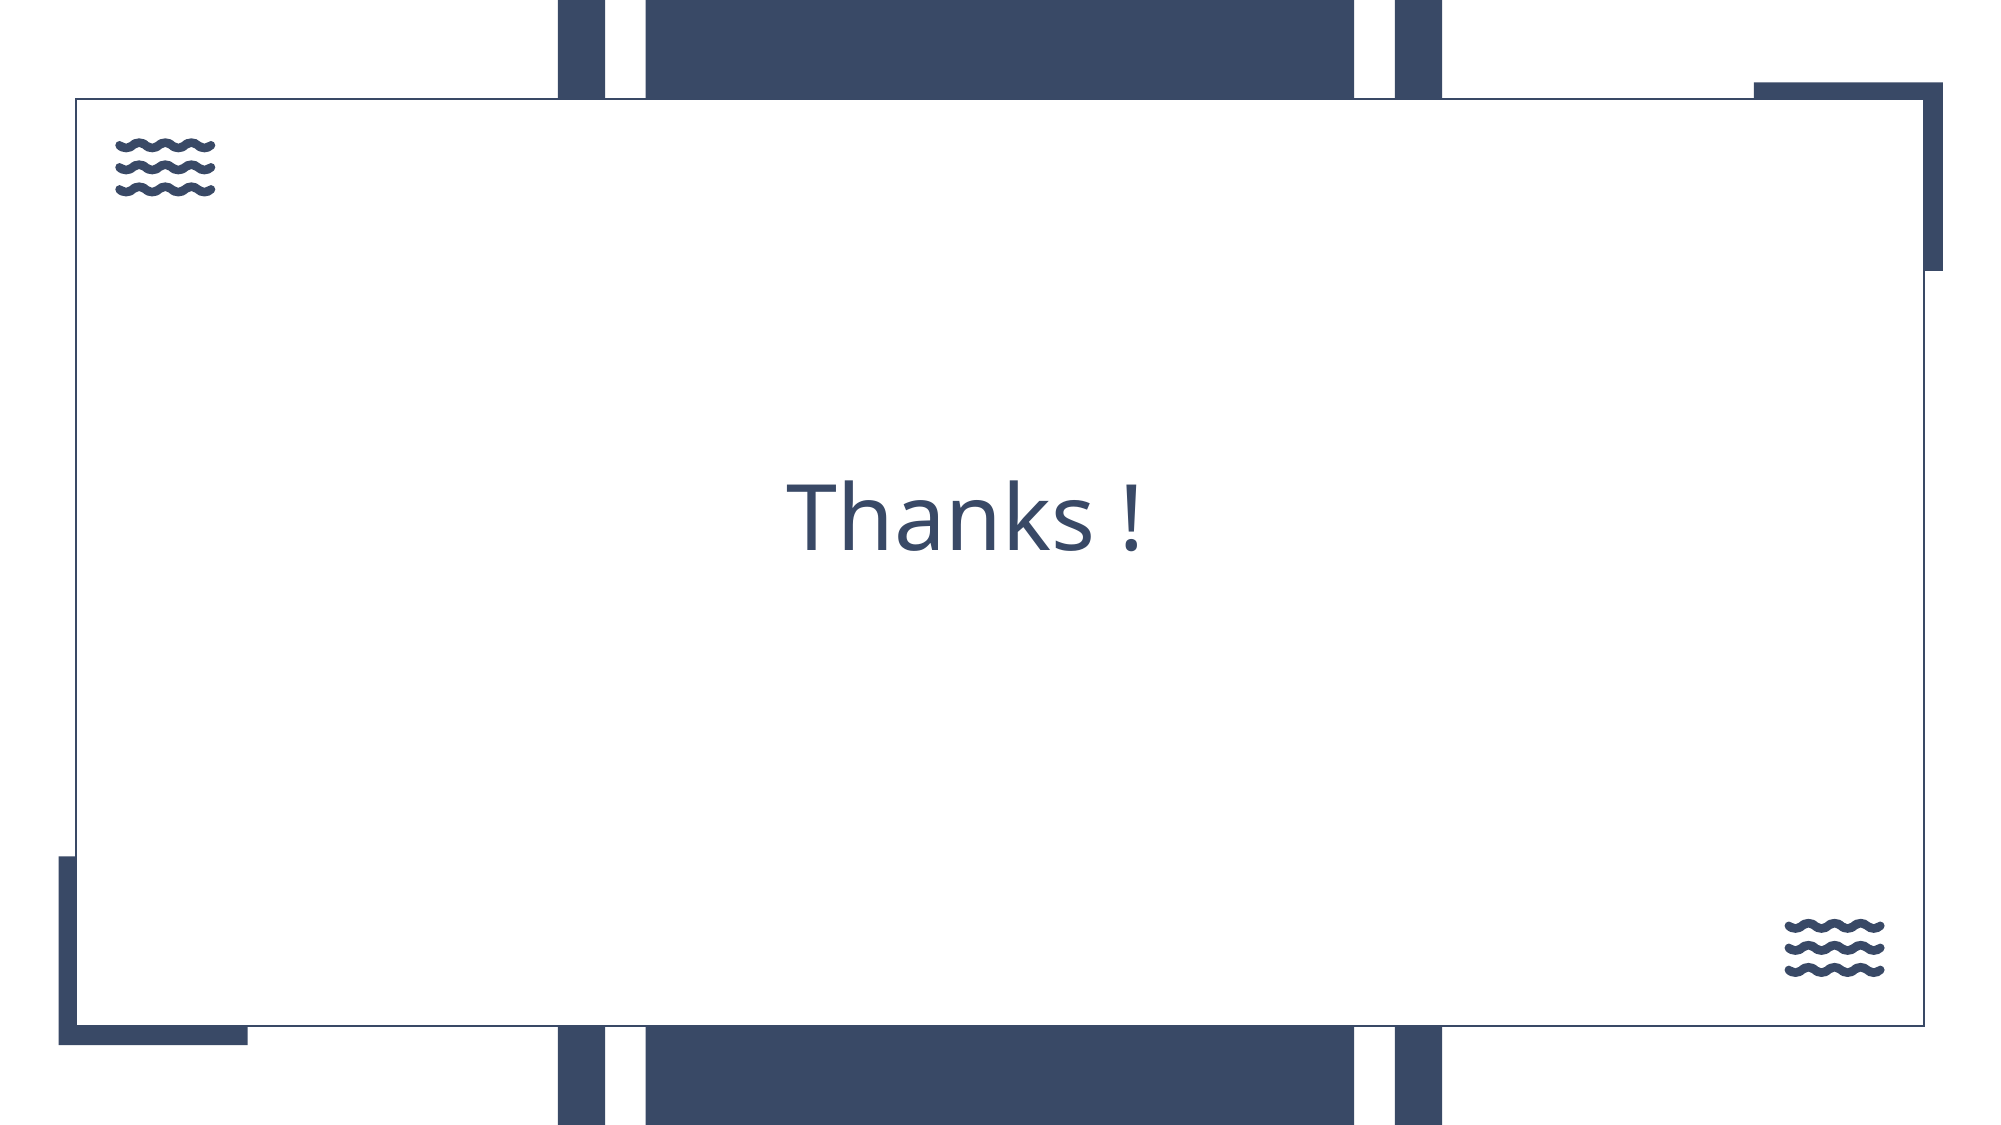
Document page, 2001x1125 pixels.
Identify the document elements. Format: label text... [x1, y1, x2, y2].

text_box [1394, 1027, 1443, 1125]
text_box [557, 0, 606, 98]
text_box [1784, 962, 1885, 978]
text_box [115, 160, 216, 175]
text_box [75, 98, 1925, 1027]
text_box [115, 182, 216, 197]
text_box [1784, 940, 1885, 955]
text_box [1753, 81, 1944, 272]
text_box [645, 1027, 1355, 1125]
text_box [645, 0, 1355, 98]
text_box [115, 138, 216, 153]
text_box [1784, 918, 1885, 933]
text_box [58, 855, 249, 1046]
text_box Thanks ! [771, 451, 1312, 577]
text_box [557, 1027, 606, 1125]
text_box [1394, 0, 1443, 98]
